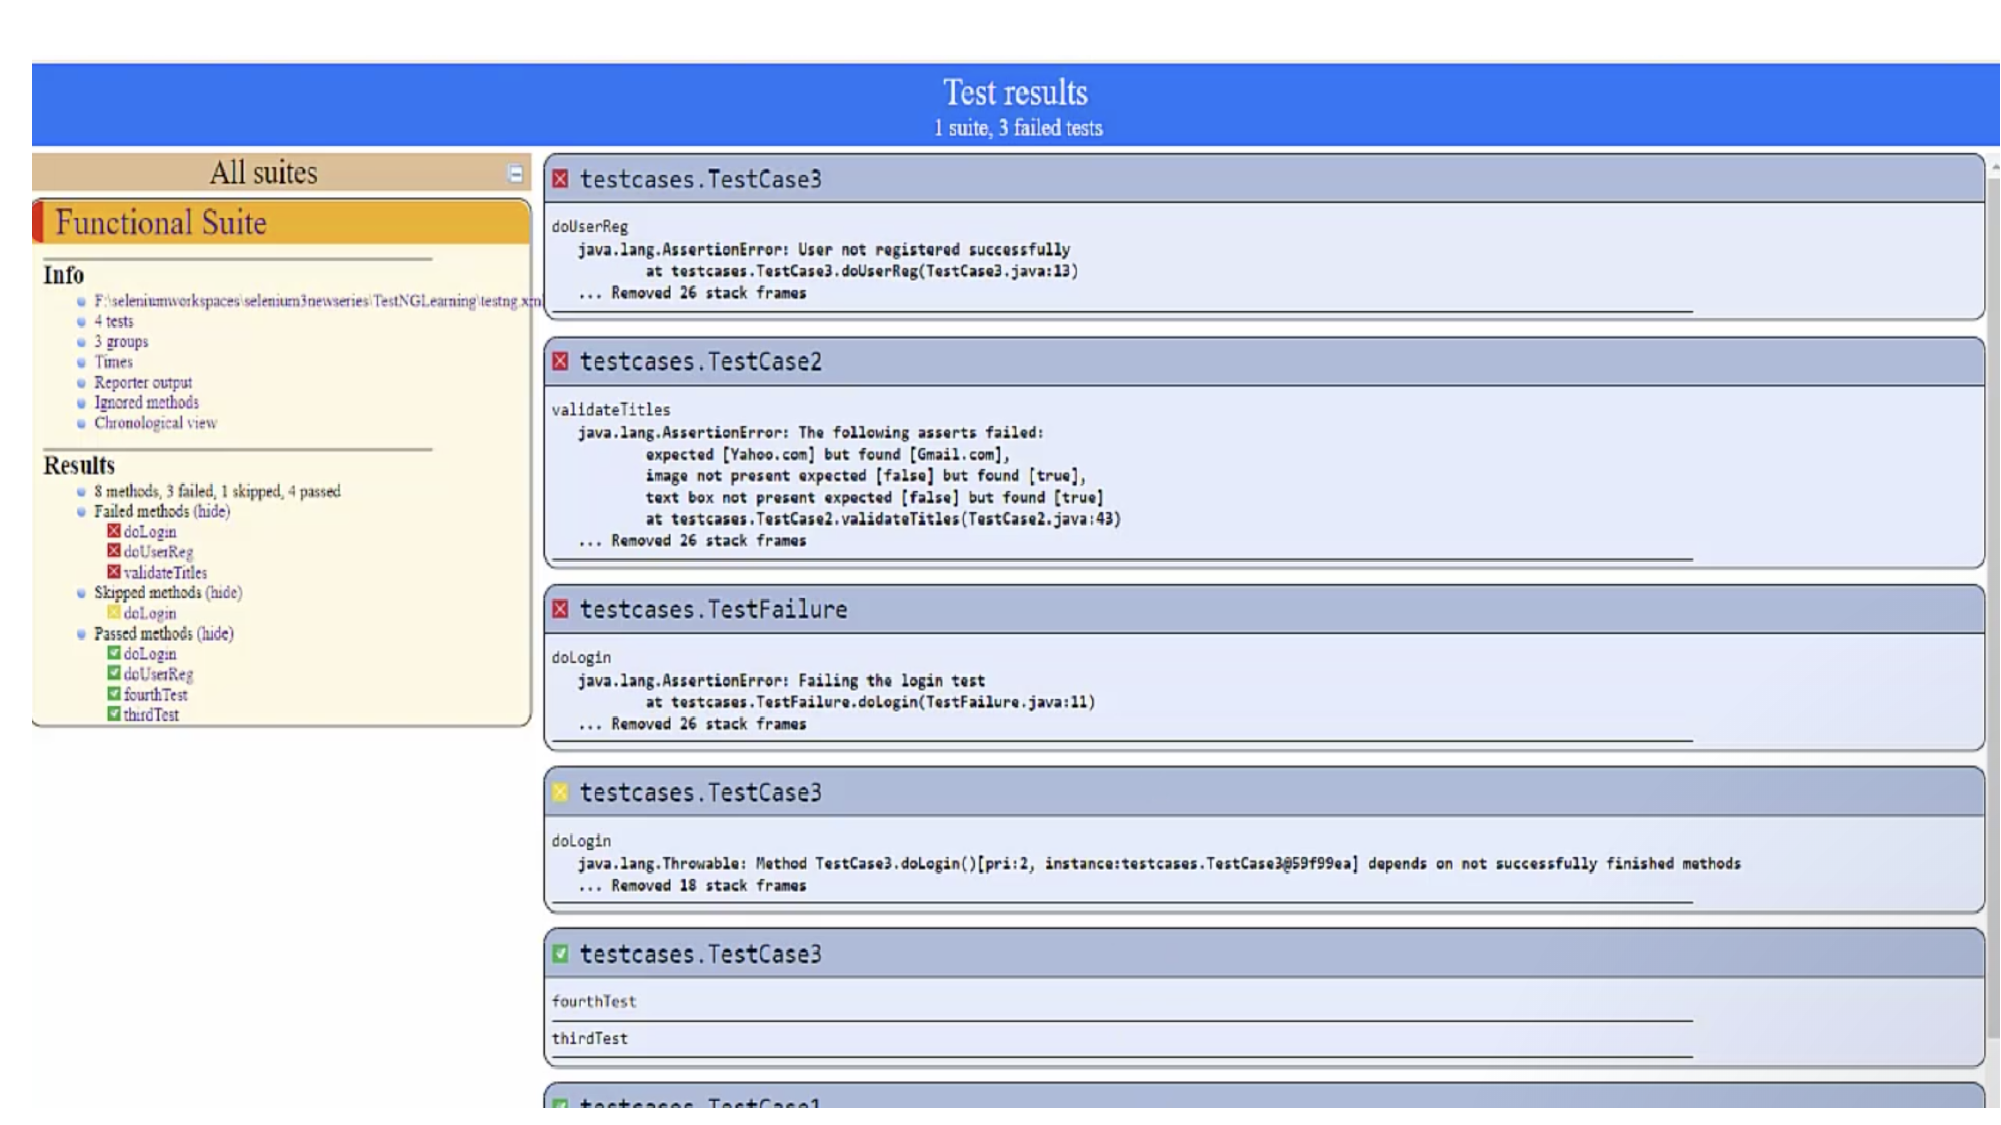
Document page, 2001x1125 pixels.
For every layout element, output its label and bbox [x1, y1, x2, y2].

list [32, 55, 2000, 1108]
